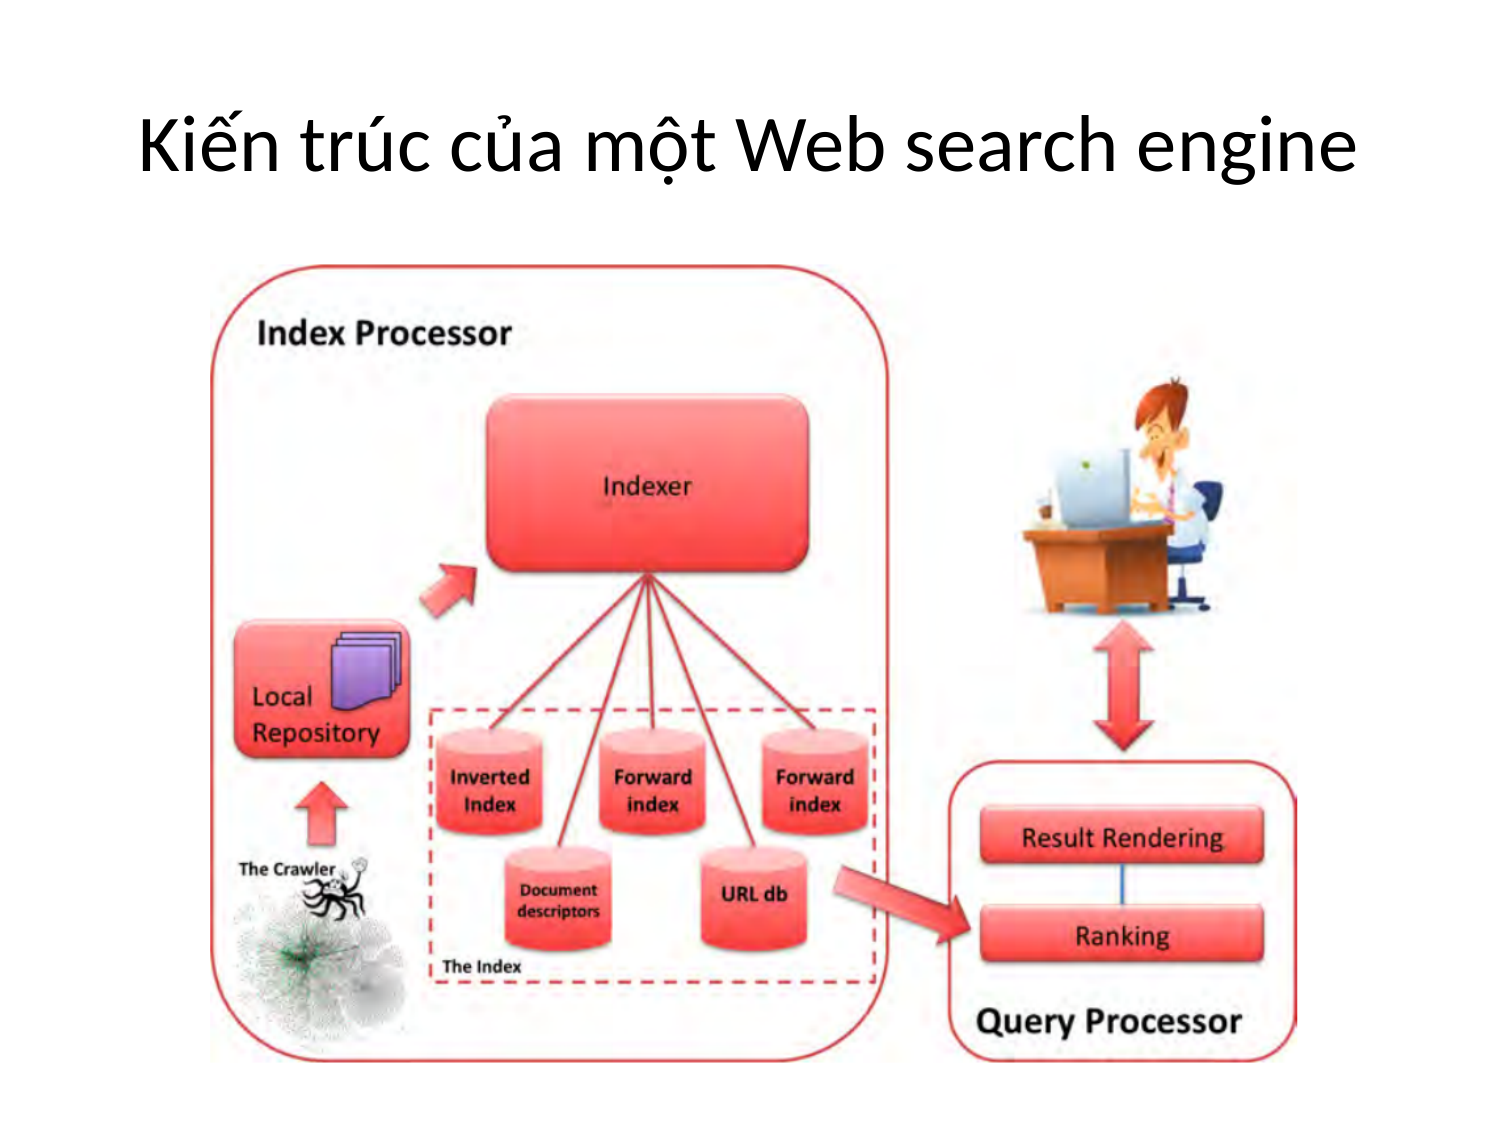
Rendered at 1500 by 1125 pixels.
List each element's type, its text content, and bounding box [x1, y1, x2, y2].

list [149, 237, 1338, 1085]
title Kiến trúc của một Web search engine [75, 45, 1425, 233]
